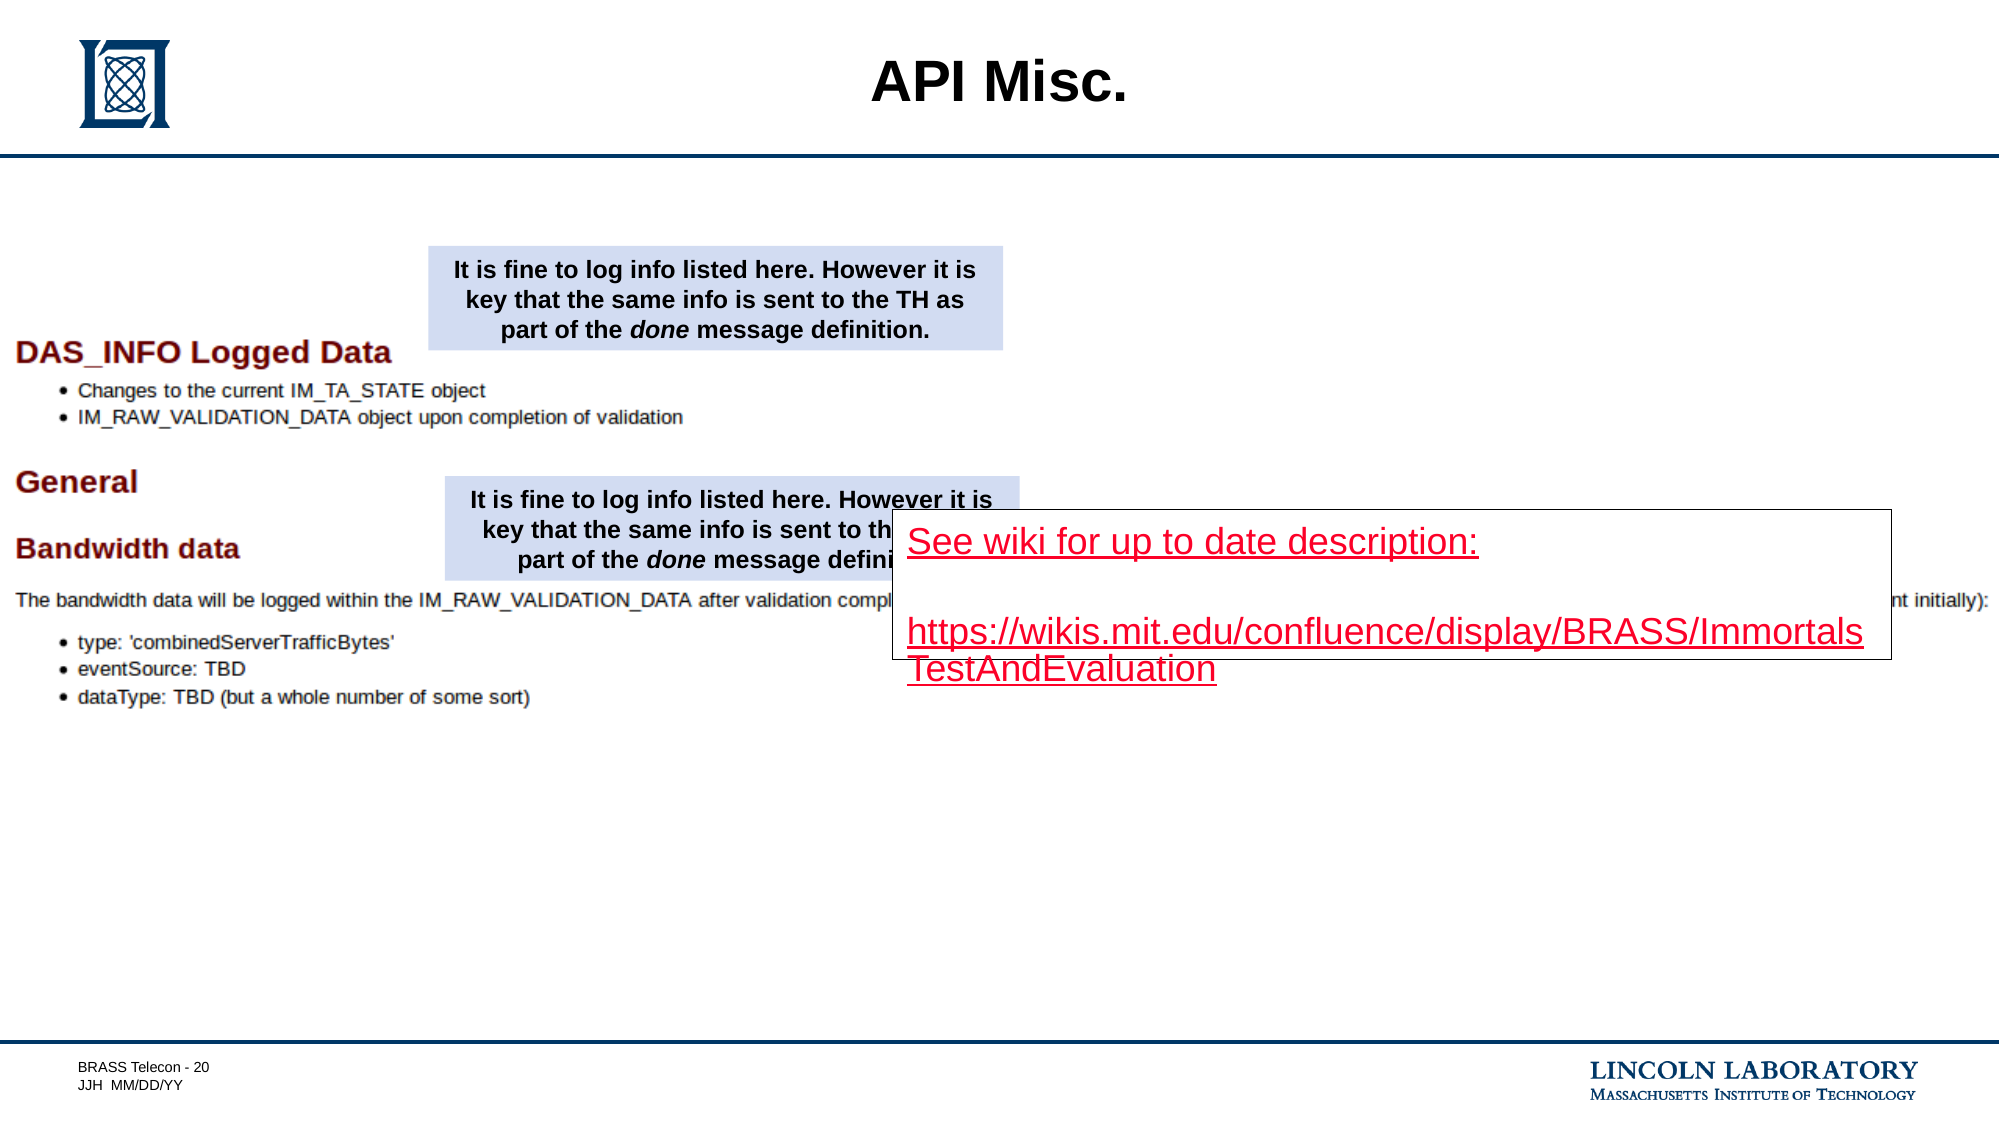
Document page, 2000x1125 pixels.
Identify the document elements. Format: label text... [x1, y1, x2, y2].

picture [0, 331, 2000, 727]
picture [1588, 1061, 1918, 1100]
title API Misc. [205, 16, 1794, 151]
picture [79, 40, 170, 128]
text_box It is fine to log info listed here. However it is key that the same info is sent to the TH as part of the done message definition. [428, 245, 1004, 331]
